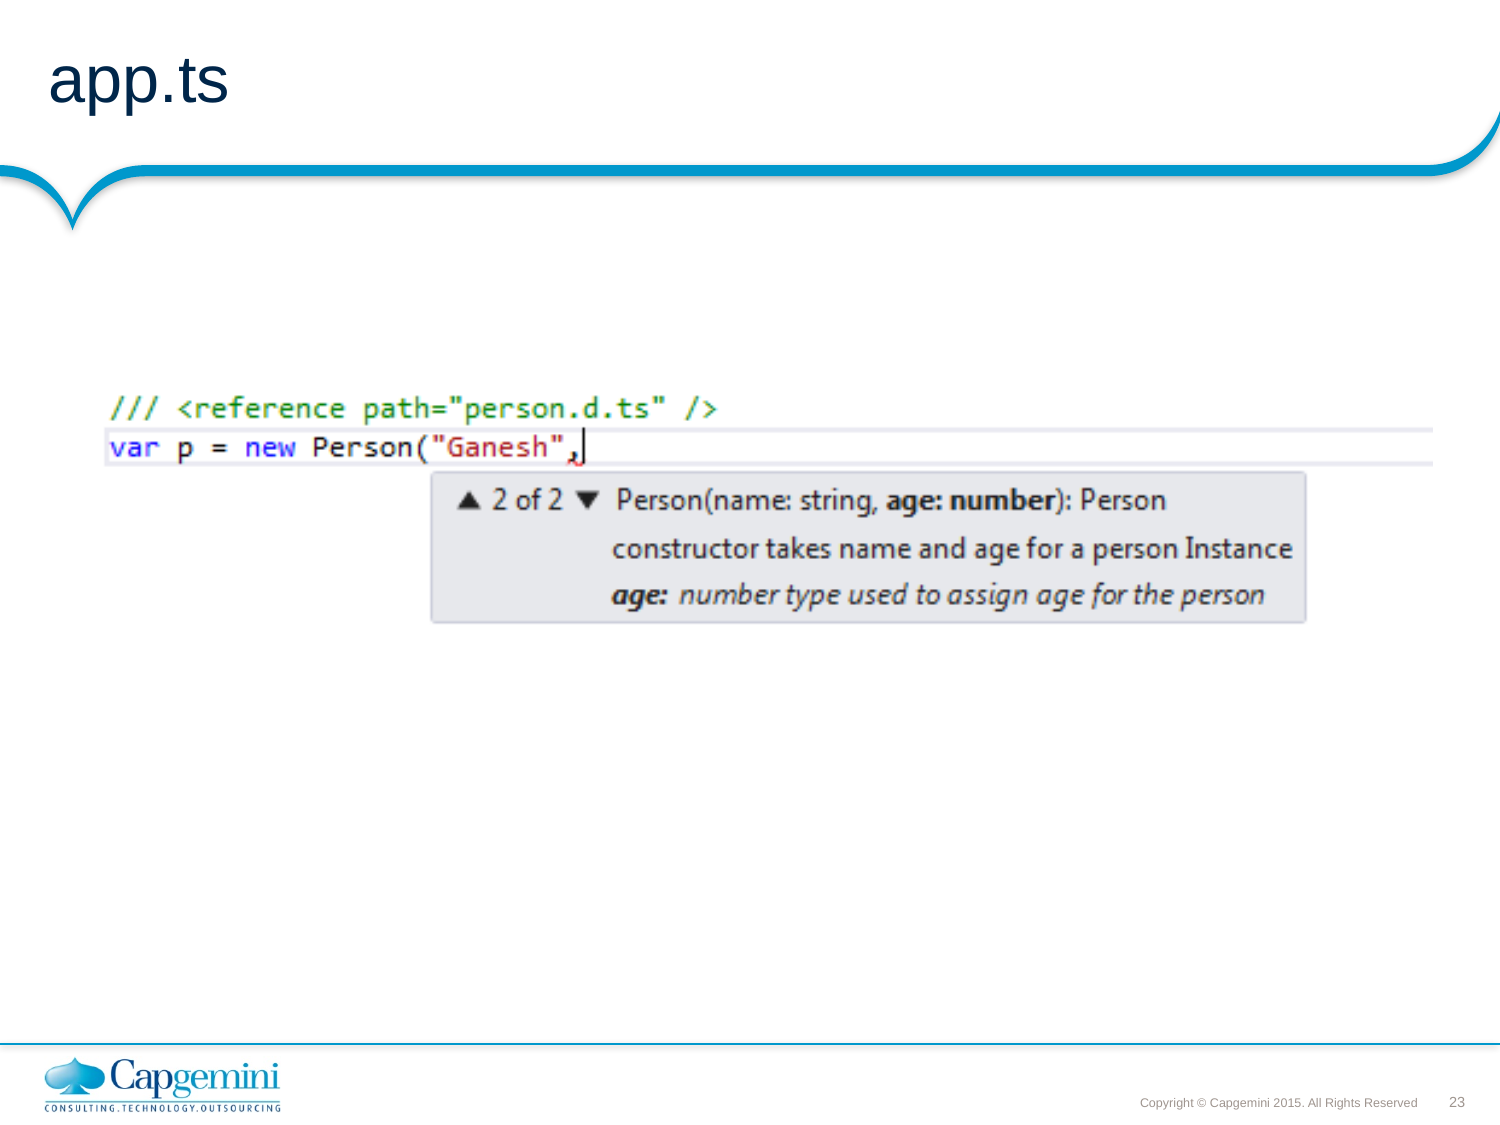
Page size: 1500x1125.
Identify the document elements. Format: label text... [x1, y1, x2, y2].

title app.ts [0, 0, 1500, 165]
picture [93, 358, 1433, 680]
picture [44, 1056, 281, 1113]
